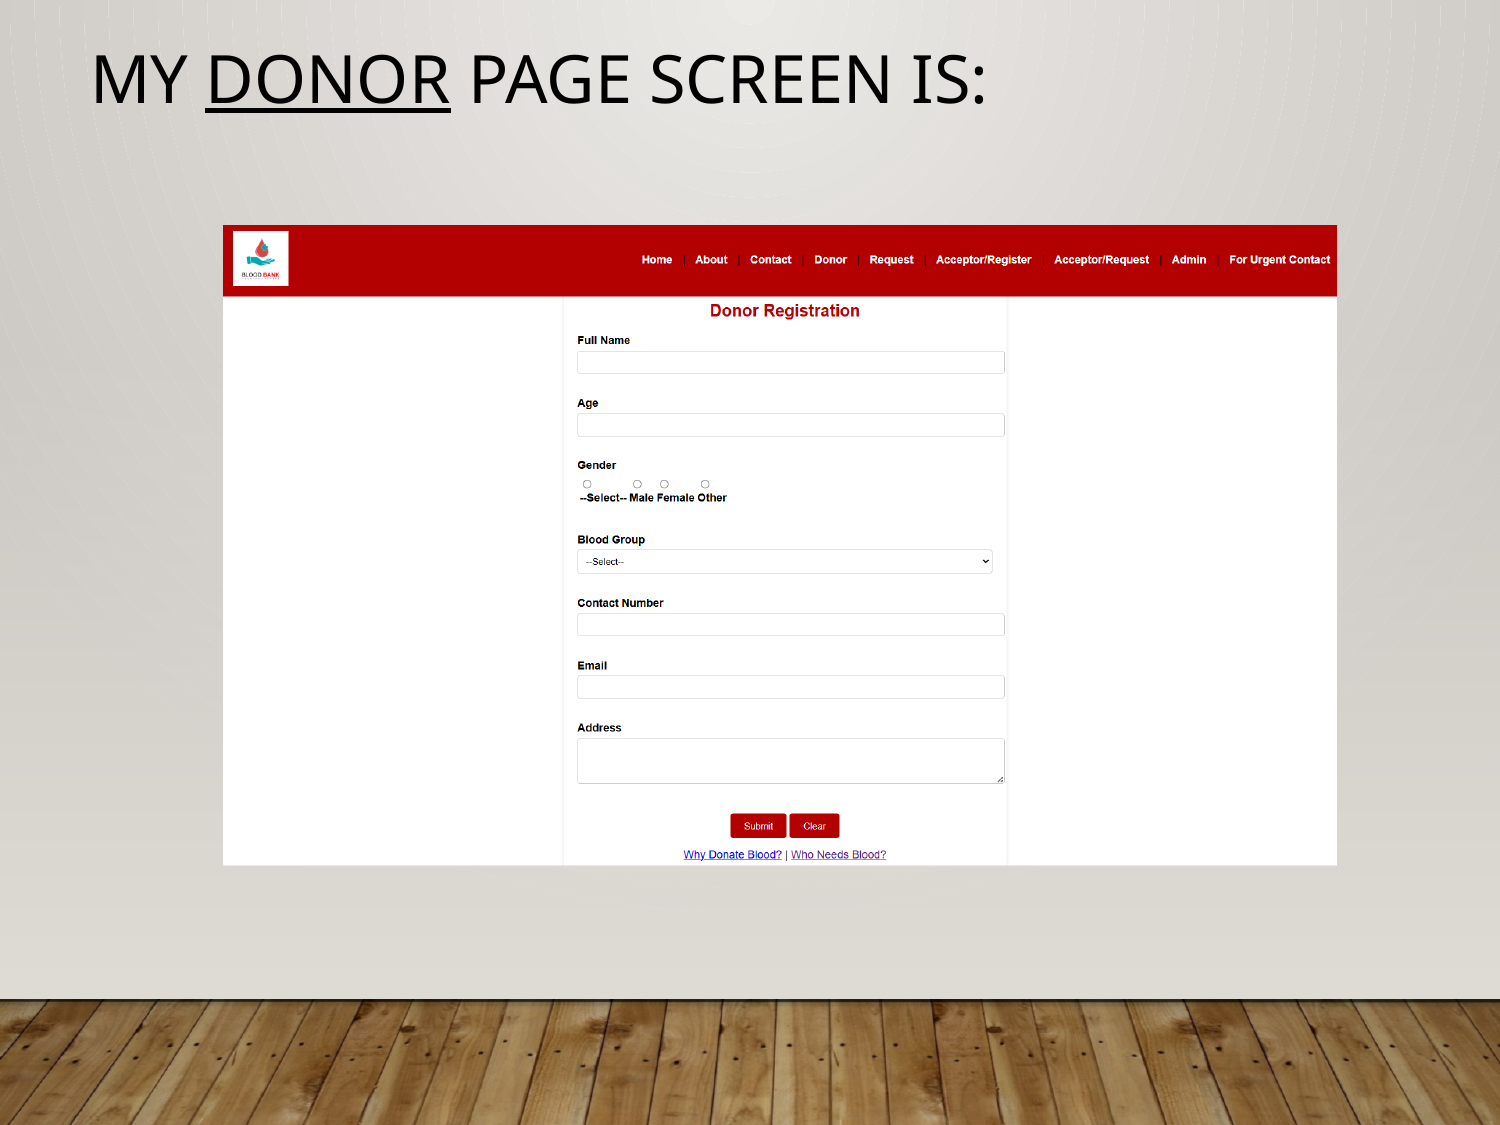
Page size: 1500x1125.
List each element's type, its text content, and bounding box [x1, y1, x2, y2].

picture [223, 225, 1337, 866]
title My Donor Page Screen is: [75, 38, 1425, 226]
picture [0, 999, 1500, 1125]
